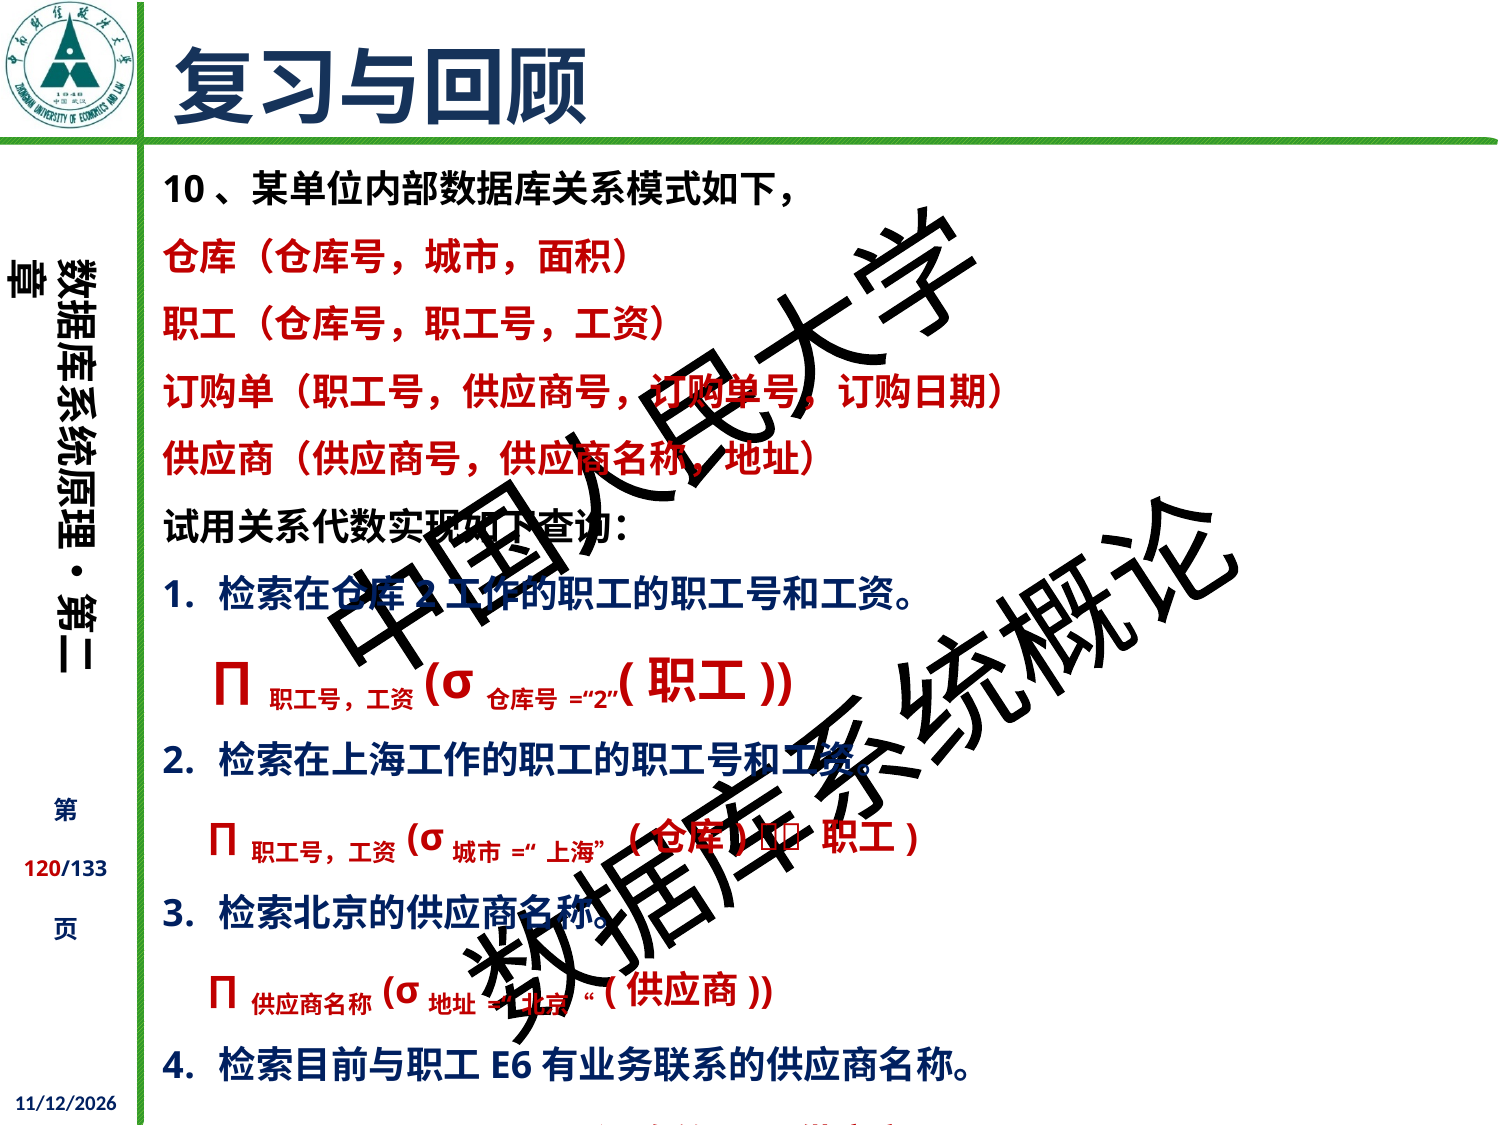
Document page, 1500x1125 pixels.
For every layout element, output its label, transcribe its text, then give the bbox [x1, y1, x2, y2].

text_box 10、某单位内部数据库关系模式如下， 仓库（仓库号，城市，面积） 职工（仓库号，职工号，工资） 订购单（职工号，供应商号，订购单号，订购日期） 供应商（供应商号，供应商名称，地址） 试用关系代数实现如下查询： 检索在仓库2工作的职工的职工号和工资。 ∏职工号，工资(σ仓库号=“2”(职工)) 检索在上海工作的职工的职工号和工资。 ∏职工号，工资(σ城市=“上海”(仓库)  职工) 检索北京的供应商名称。 ∏供应商名称(σ地址=“北京“(供应商)) 检索目前与职工E6有业务联系的供应商名称。 ∏供应商名称(σ职工号=“E6“(订购单)(供应商)) [147, 135, 1459, 1125]
title 复习与回顾 [157, 30, 1495, 138]
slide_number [0, 1082, 136, 1125]
picture [1, 0, 136, 129]
